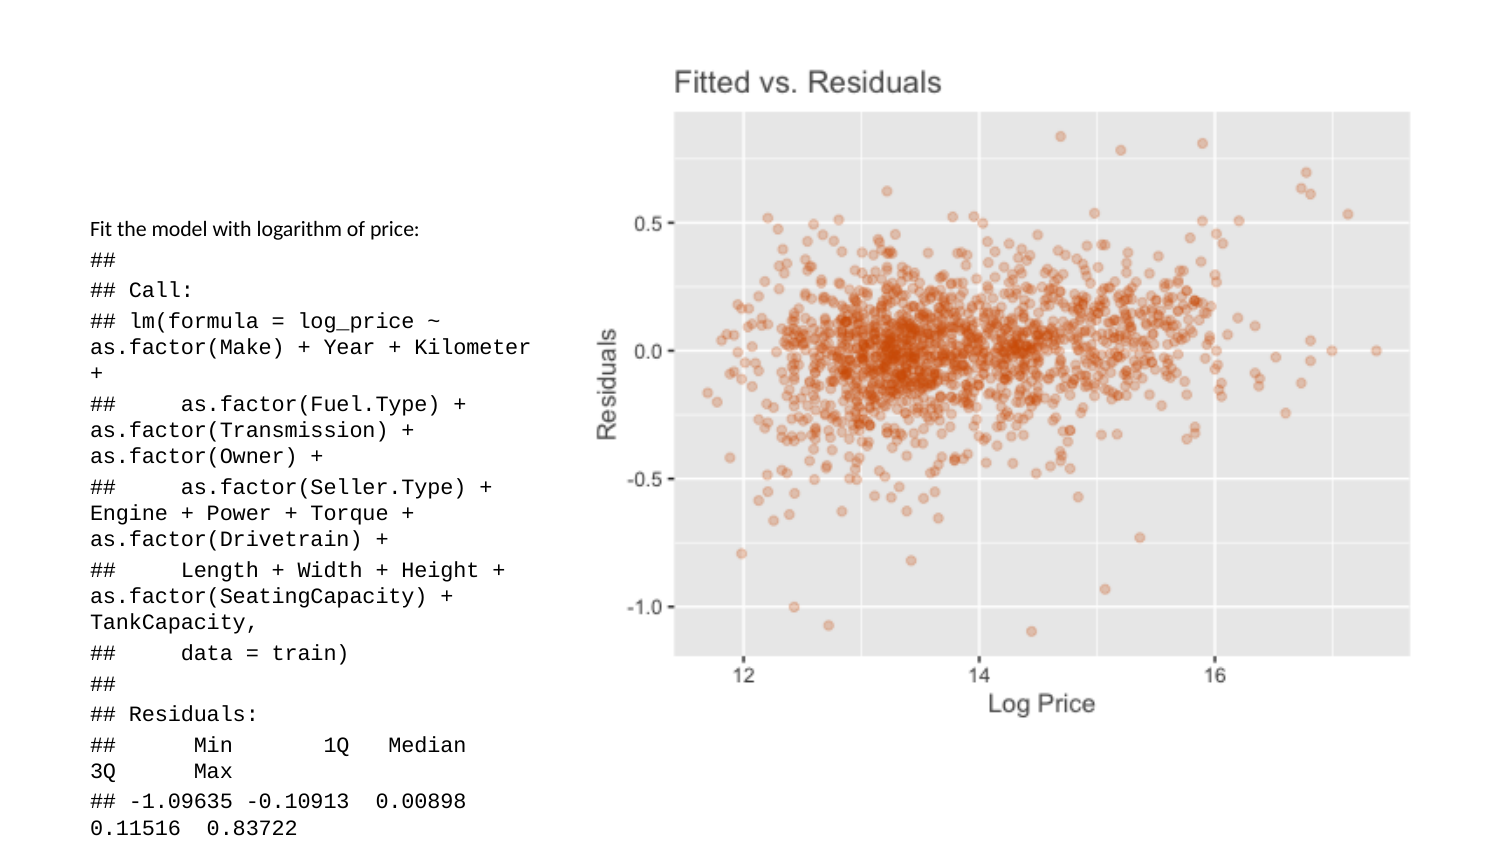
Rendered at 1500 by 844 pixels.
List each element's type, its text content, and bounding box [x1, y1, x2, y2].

picture [585, 58, 1424, 730]
list Fit the model with logarithm of price: ## ## Call: ## lm(formula = log_price ~ as.factor(Make) + Year + Kilometer + ## as.factor(Fuel.Type) + as.factor(Transmission) + as.factor(Owner) + ## as.factor(Seller.Type) + Engine + Power + Torque + as.factor(Drivetrain) + ## Length + Width + Height + as.factor(SeatingCapacity) + TankCapacity, ## data = train) ## ## Residuals: ## Min 1Q Median 3Q Max ## -1.09635 -0.10913 0.00898 0.11516 0.83722 ## ## Coefficients: ## Estimate Std. Error t value Pr(>|t|) ## (Intercept) -2.203e+02 4.606e+00 -47.835 < 2e-16 *** ## as.factor(Make)BMW 2.858e-02 3.483e-02 0.821 0.412010 ## as.factor(Make)Chevrolet -8.331e-01 8.901e-02 -9.360 < 2e-16 *** ## as.factor(Make)Datsun -9.769e-01 9.209e-02 -10.608 < 2e-16 *** ## as.factor(Make)Ferrari 7.107e-01 2.384e-01 2.981 0.002922 ** ## as.factor(Make)Fiat -7.862e-01 1.489e-01 -5.282 1.46e-07 *** ## as.factor(Make)Ford -5.410e-01 4.537e-02 -11.923 < 2e-16 *** ## as.factor(Make)Honda -5.531e-01 3.794e-02 -14.578 < 2e-16 *** ## as.factor(Make)Hyundai -5.061e-01 3.383e-02 -14.962 < 2e-16 *** ## as.factor(Make)Isuzu -5.261e-01 1.515e-01 -3.472 0.000531 *** ## as.factor(Make)Jaguar 2.727e-02 6.702e-02 0.407 0.684202 ## as.factor(Make)Jeep -4.070e-01 5.917e-02 -6.878 8.78e-12 *** ## as.factor(Make)Kia -4.647e-01 6.022e-02 -7.717 2.12e-14 *** ## as.factor(Make)Lamborghini 8.469e-01 2.359e-01 3.591 0.000340 *** ## as.factor(Make)Land Rover 2.973e-01 5.037e-02 5.903 4.37e-09 *** ## as.factor(Make)Lexus 3.543e-01 9.968e-02 3.555 0.000390 *** ## as.factor(Make)Mahindra -6.954e-01 4.616e-02 -15.066 < 2e-16 *** ## as.factor(Make)Maruti Suzuki -5.425e-01 3.628e-02 -14.951 < 2e-16 *** ## as.factor(Make)Maserati 5.970e-01 2.077e-01 2.874 0.004107 ** ## as.factor(Make)Mercedes-Benz 1.044e-01 3.002e-02 3.478 0.000520 *** ## as.factor(Make)MG -5.916e-01 6.517e-02 -9.078 < 2e-16 *** ## as.factor(Make)MINI 5.137e-01 7.890e-02 6.511 1.01e-10 *** ## as.factor(Make)Mitsubishi -4.155e-01 1.241e-01 -3.348 0.000833 *** ## as.factor(Make)Nissan -6.769e-01 6.874e-02 -9.846 < 2e-16 *** ## as.factor(Make)Porsche 4.269e-01 7.468e-02 5.716 1.31e-08 *** ## as.factor(Make)Renault -7.944e-01 5.011e-02 -15.853 < 2e-16 *** ## as.factor(Make)Rolls-Royce 1.155e+00 1.749e-01 6.600 5.64e-11 *** ## as.factor(Make)Skoda -4.076e-01 4.556e-02 -8.946 < 2e-16 *** ## as.factor(Make)Ssangyong -9.319e-01 1.231e-01 -7.570 6.38e-14 *** ## as.factor(Make)Tata -7.281e-01 4.571e-02 -15.931 < 2e-16 *** ## as.factor(Make)Toyota -3.165e-01 4.047e-02 -7.820 9.73e-15 *** ## as.factor(Make)Volkswagen -4.430e-01 4.456e-02 -9.941 < 2e-16 *** ## as.factor(Make)Volvo 7.828e-02 6.187e-02 1.265 0.205944 ## Year 1.144e-01 2.299e-03 49.750 < 2e-16 *** ## Kilometer -1.261e-03 2.041e-04 -6.176 8.40e-10 *** ## as.factor(Fuel.Type)Other -7.666e-02 3.691e-02 -2.077 0.037964 * ## as.factor(Fuel.Type)Petrol -1.287e-01 2.355e-02 -5.465 5.40e-08 *** ## as.factor(Transmission)Manual -1.623e-01 1.511e-02 -10.740 < 2e-16 *** ## as.factor(Owner)Second -3.547e-02 1.457e-02 -2.435 0.015012 * ## as.factor(Owner)Third or more -1.853e-01 3.909e-02 -4.739 2.35e-06 *** ## as.factor(Owner)UnRegistered Car 9.841e-02 5.686e-02 1.731 0.083682 . ## as.factor(Seller.Type)Corporate 2.218e-01 1.257e-01 1.764 0.077892 . ## as.factor(Seller.Type)Individual 1.901e-01 1.212e-01 1.569 0.116844 ## Engine -4.685e-06 2.819e-05 -0.166 0.868038 ## Power 3.602e-03 3.942e-04 9.138 < 2e-16 *** ## Torque -1.794e-04 1.924e-04 -0.932 0.351389 ## as.factor(Drivetrain)FWD -5.796e-02 2.841e-02 -2.040 0.041496 * ## as.factor(Drivetrain)RWD -3.469e-02 2.405e-02 -1.443 0.149362 ## Length 4.347e-04 3.349e-05 12.983 < 2e-16 *** ## Width 5.189e-04 9.188e-05 5.647 1.94e-08 *** ## Height 4.335e-04 8.360e-05 5.185 2.45e-07 *** ## as.factor(SeatingCapacity)>5 2.578e-01 4.313e-02 5.978 2.80e-09 *** ## as.factor(SeatingCapacity)5 -2.559e-02 2.455e-02 -1.043 0.297323 ## TankCapacity 2.385e-03 8.782e-04 2.715 0.006696 ** ## --- ## Signif. codes: 0 '***' 0.001 '**' 0.01 '*' 0.05 '.' 0.1 ' ' 1 ## ## Residual standard error: 0.2052 on 1540 degrees of freedom ## Multiple R-squared: 0.957, Adjusted R-squared: 0.9555 ## F-statistic: 646.9 on 53 and 1540 DF, p-value: < 2.2e-16 Now, more covariates are significant and also the results are better: - Residual standard error is 0.2068 - adjusted $R^$ is 0.9554 (previously it was 0.7905) - F-statistics is 644.5 (previously 142.8) ## [1] -470.22 [75, 176, 569, 754]
